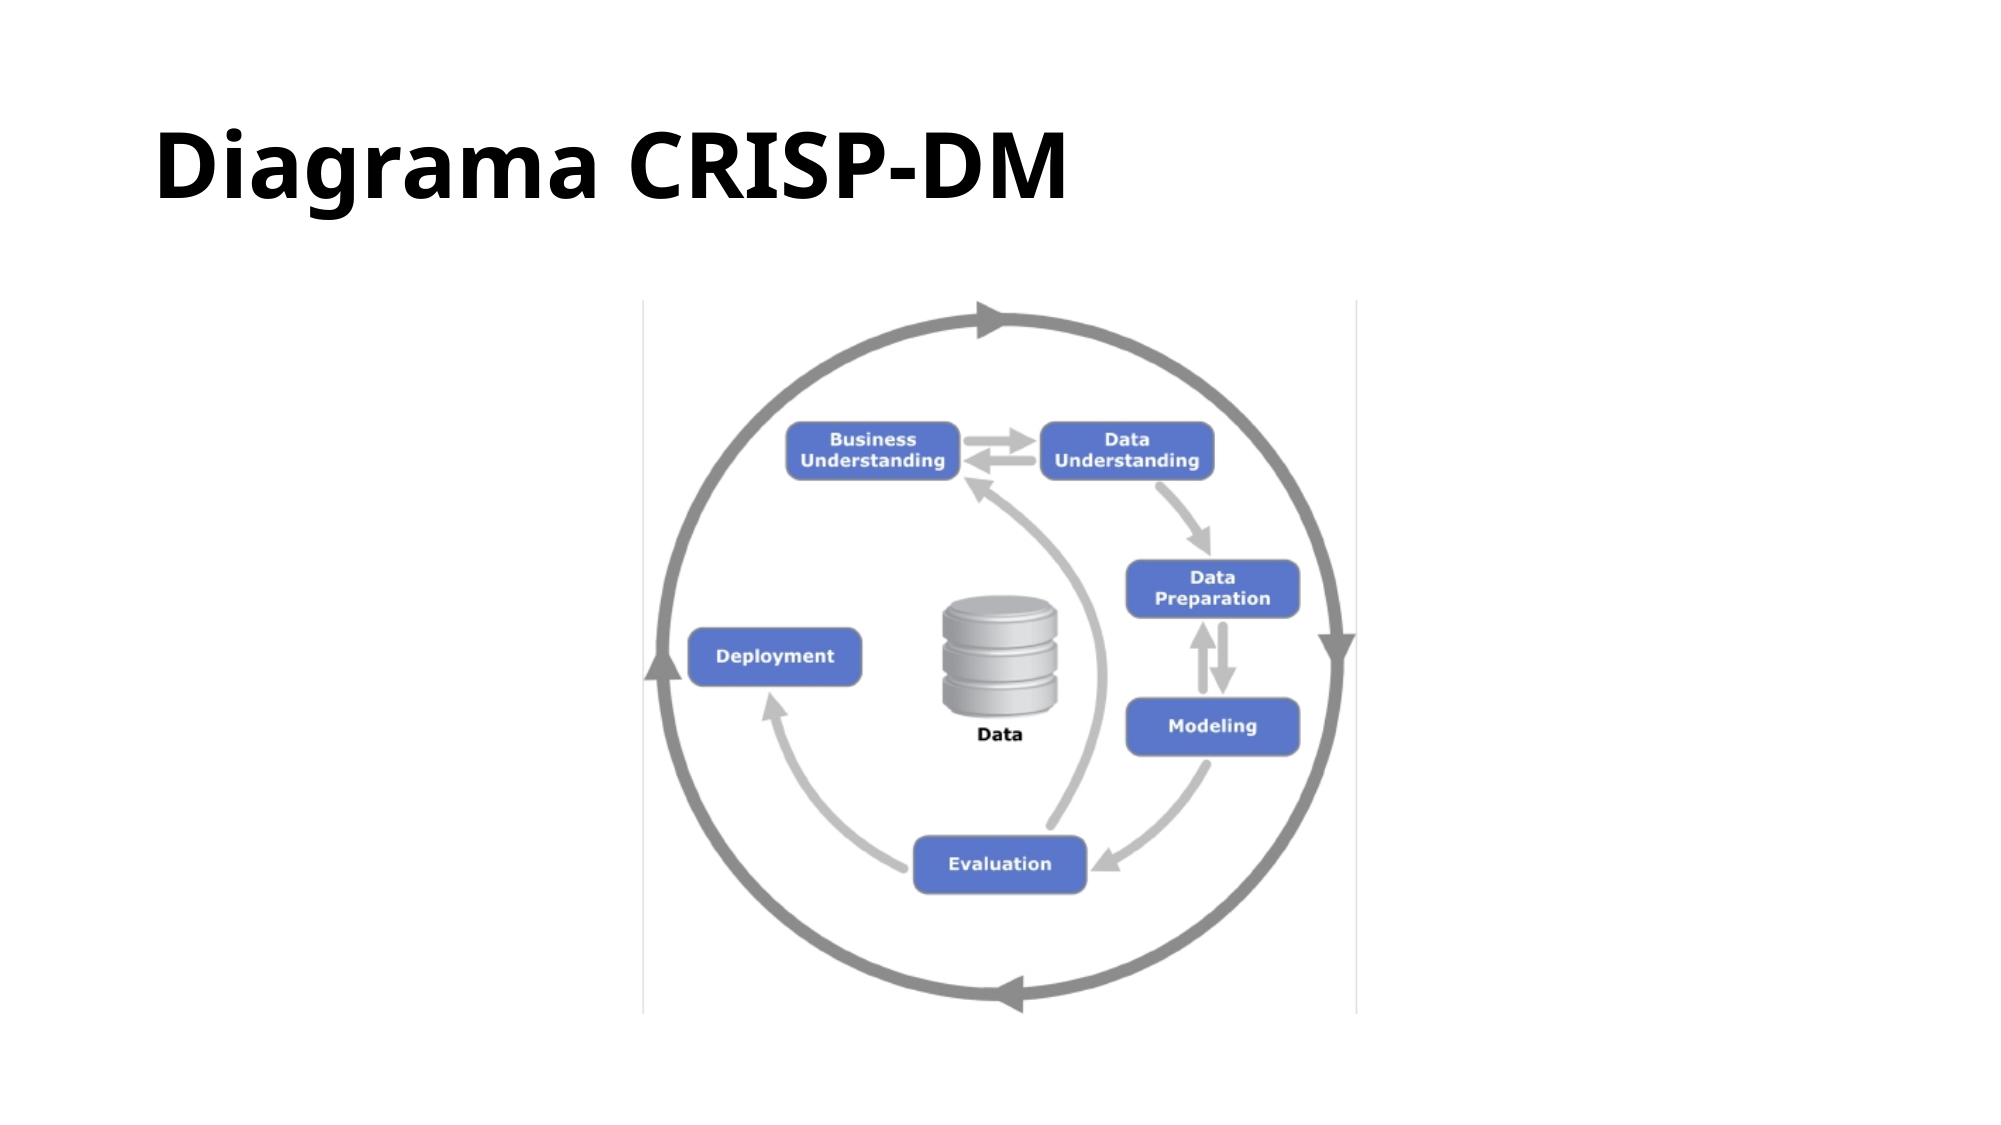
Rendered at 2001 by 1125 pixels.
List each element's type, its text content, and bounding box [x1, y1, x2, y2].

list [458, 299, 1542, 1014]
title Diagrama CRISP-DM [137, 59, 1863, 278]
